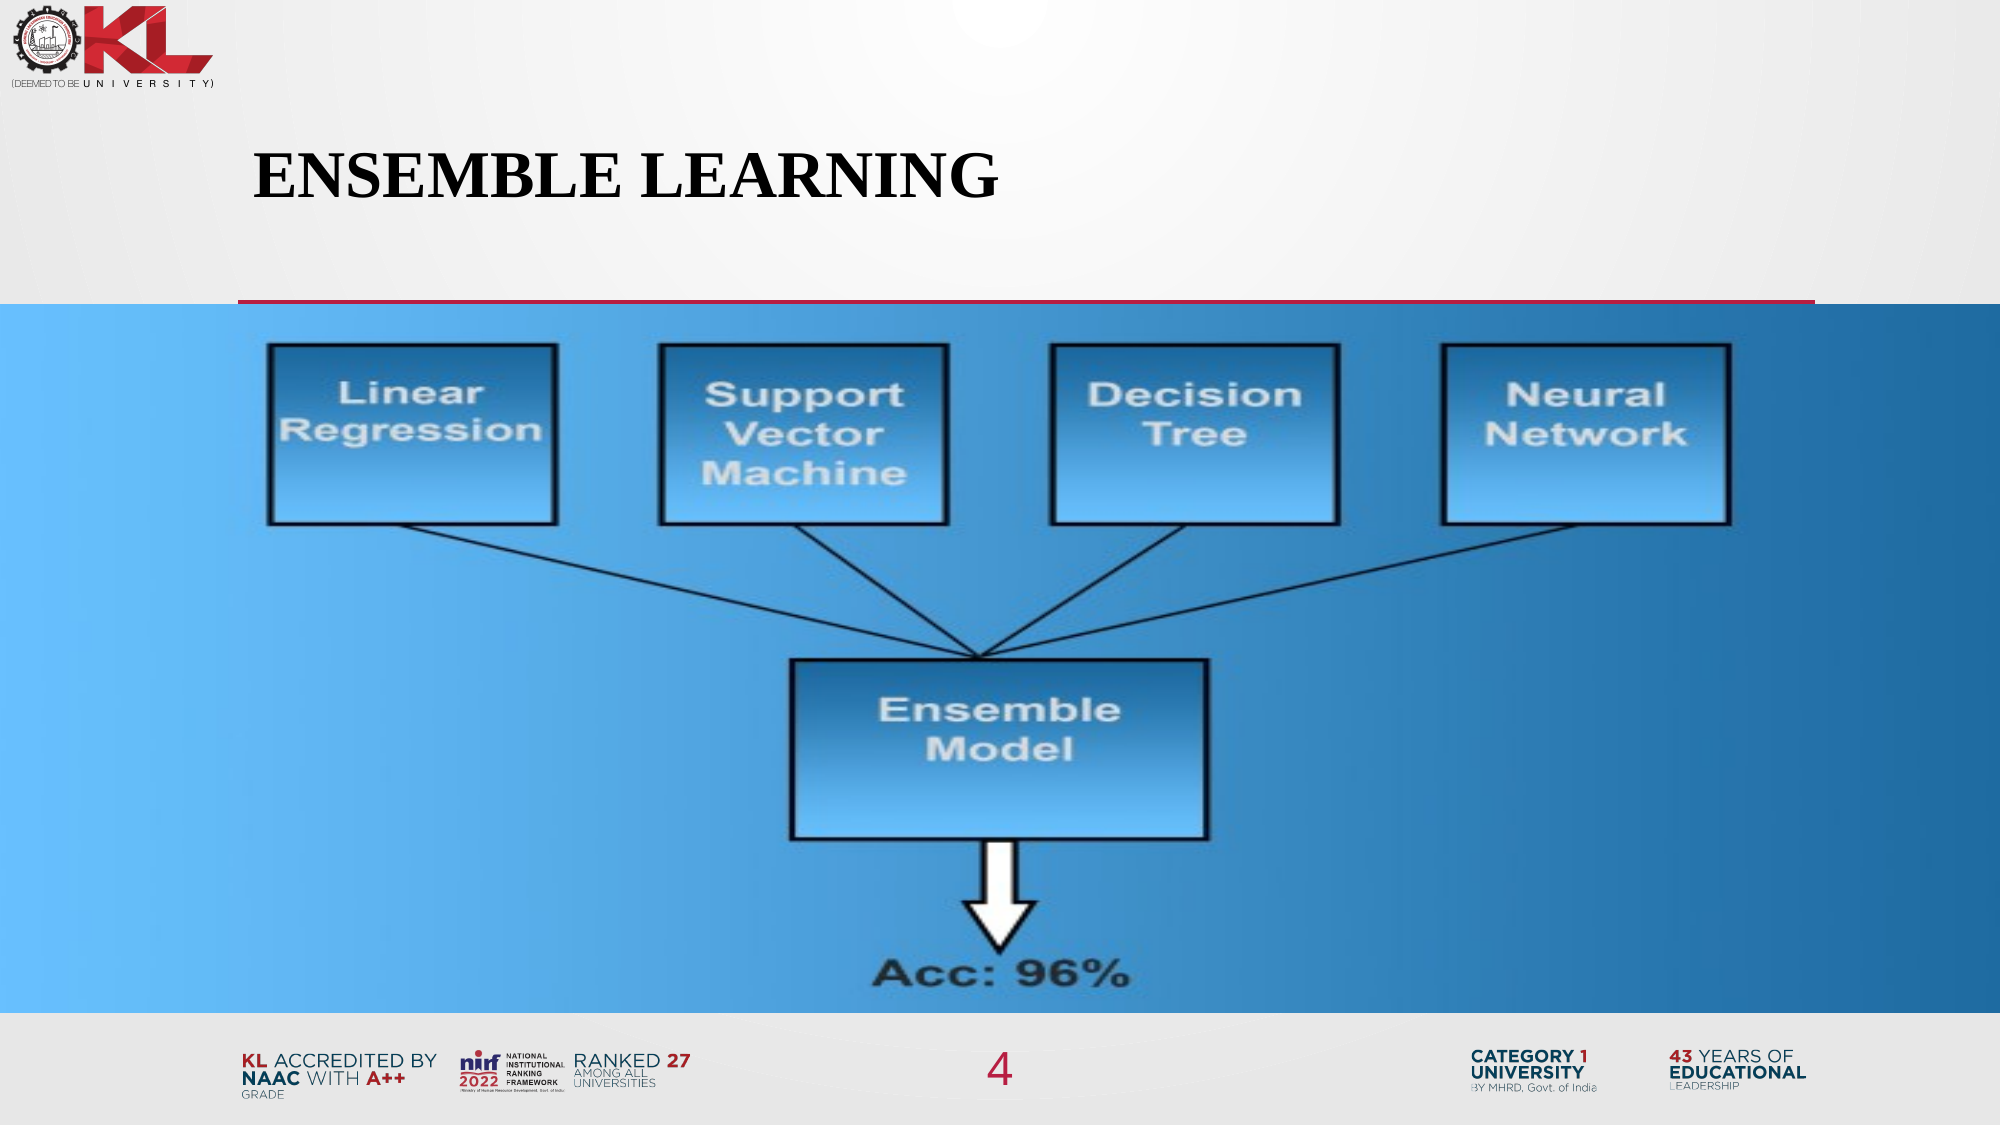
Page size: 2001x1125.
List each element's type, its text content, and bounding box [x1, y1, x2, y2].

picture [0, 304, 2000, 1014]
picture [238, 1045, 716, 1103]
picture [1447, 1045, 1814, 1101]
title Ensemble Learning [238, 131, 1814, 304]
slide_number 4 [933, 1031, 1067, 1115]
picture [12, 5, 213, 88]
